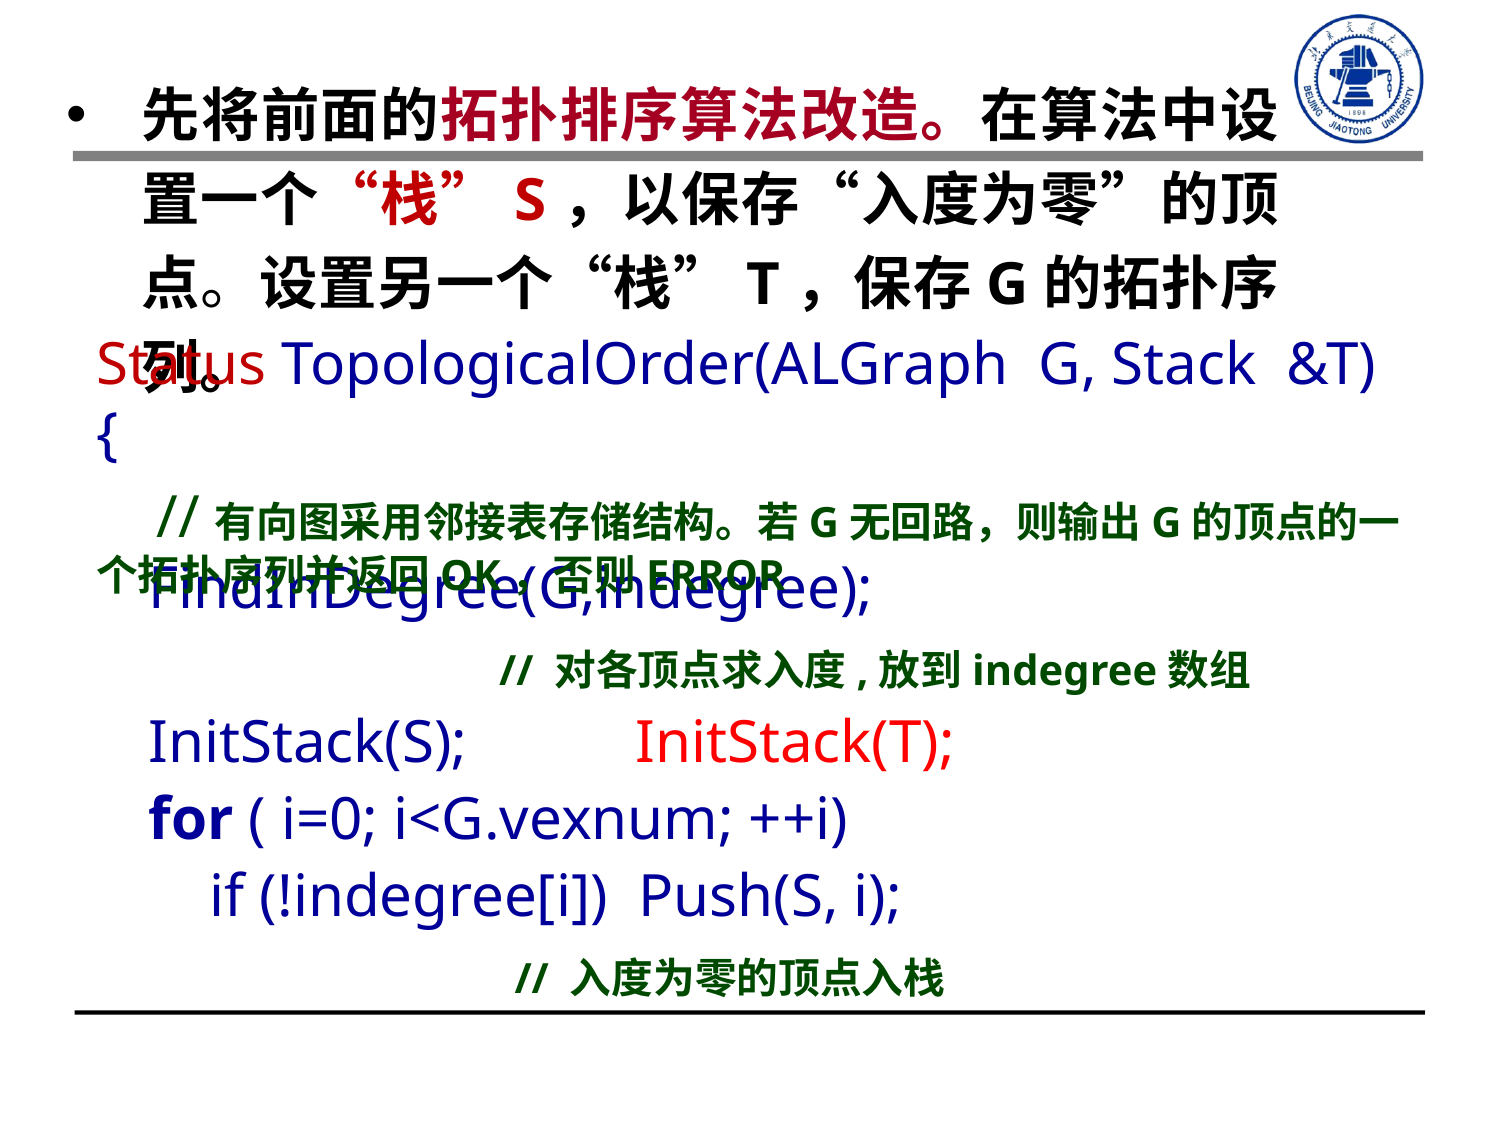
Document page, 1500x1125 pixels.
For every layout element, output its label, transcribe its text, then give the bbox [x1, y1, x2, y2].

text_box Status TopologicalOrder(ALGraph G, Stack &T) { //有向图采用邻接表存储结构。若G无回路，则输出G的顶点的一个拓扑序列并返回OK，否则ERROR [81, 319, 1419, 607]
text_box FindInDegree(G,indegree); // 对各顶点求入度,放到indegree数组 InitStack(S); InitStack(T); for ( i=0; i<G.vexnum; ++i) if (!indegree[i]) Push(S, i); // 入度为零的顶点入栈 [133, 607, 1266, 1013]
text_box 先将前面的拓扑排序算法改造。在算法中设置一个“栈”S，以保存“入度为零”的顶点。设置另一个“栈”T，保存G的拓扑序列。 [51, 57, 1294, 408]
picture [1294, 14, 1424, 144]
